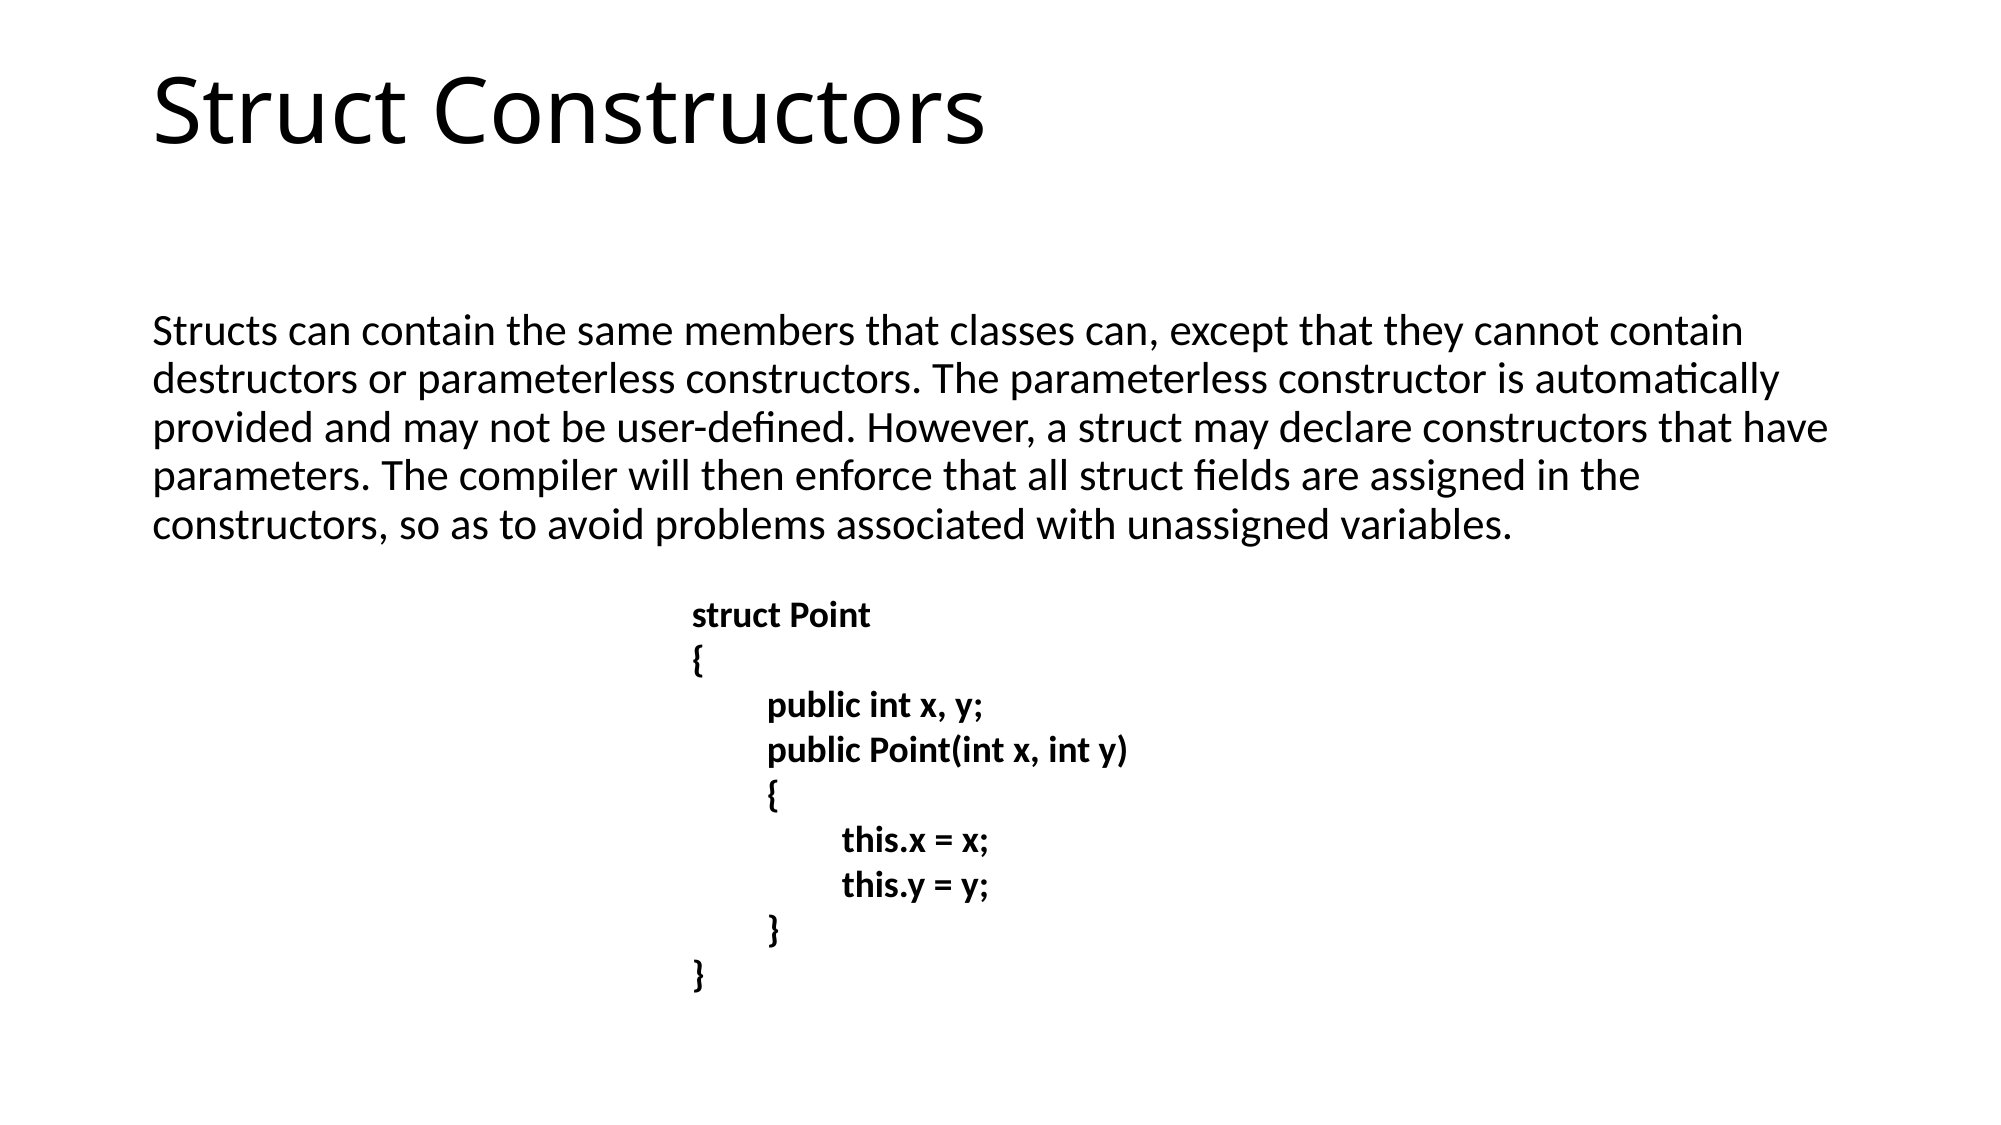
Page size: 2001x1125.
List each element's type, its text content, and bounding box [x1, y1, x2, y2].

list Structs can contain the same members that classes can, except that they cannot contain destructors or parameterless constructors. The parameterless constructor is automatically provided and may not be user-defined. However, a struct may declare constructors that have parameters. The compiler will then enforce that all struct fields are assigned in the constructors, so as to avoid problems associated with unassigned variables. [137, 299, 1863, 563]
title Struct Constructors [137, 59, 1863, 278]
text_box struct Point { public int x, y; public Point(int x, int y) { this.x = x; this.y = y; } } [677, 582, 1188, 1003]
